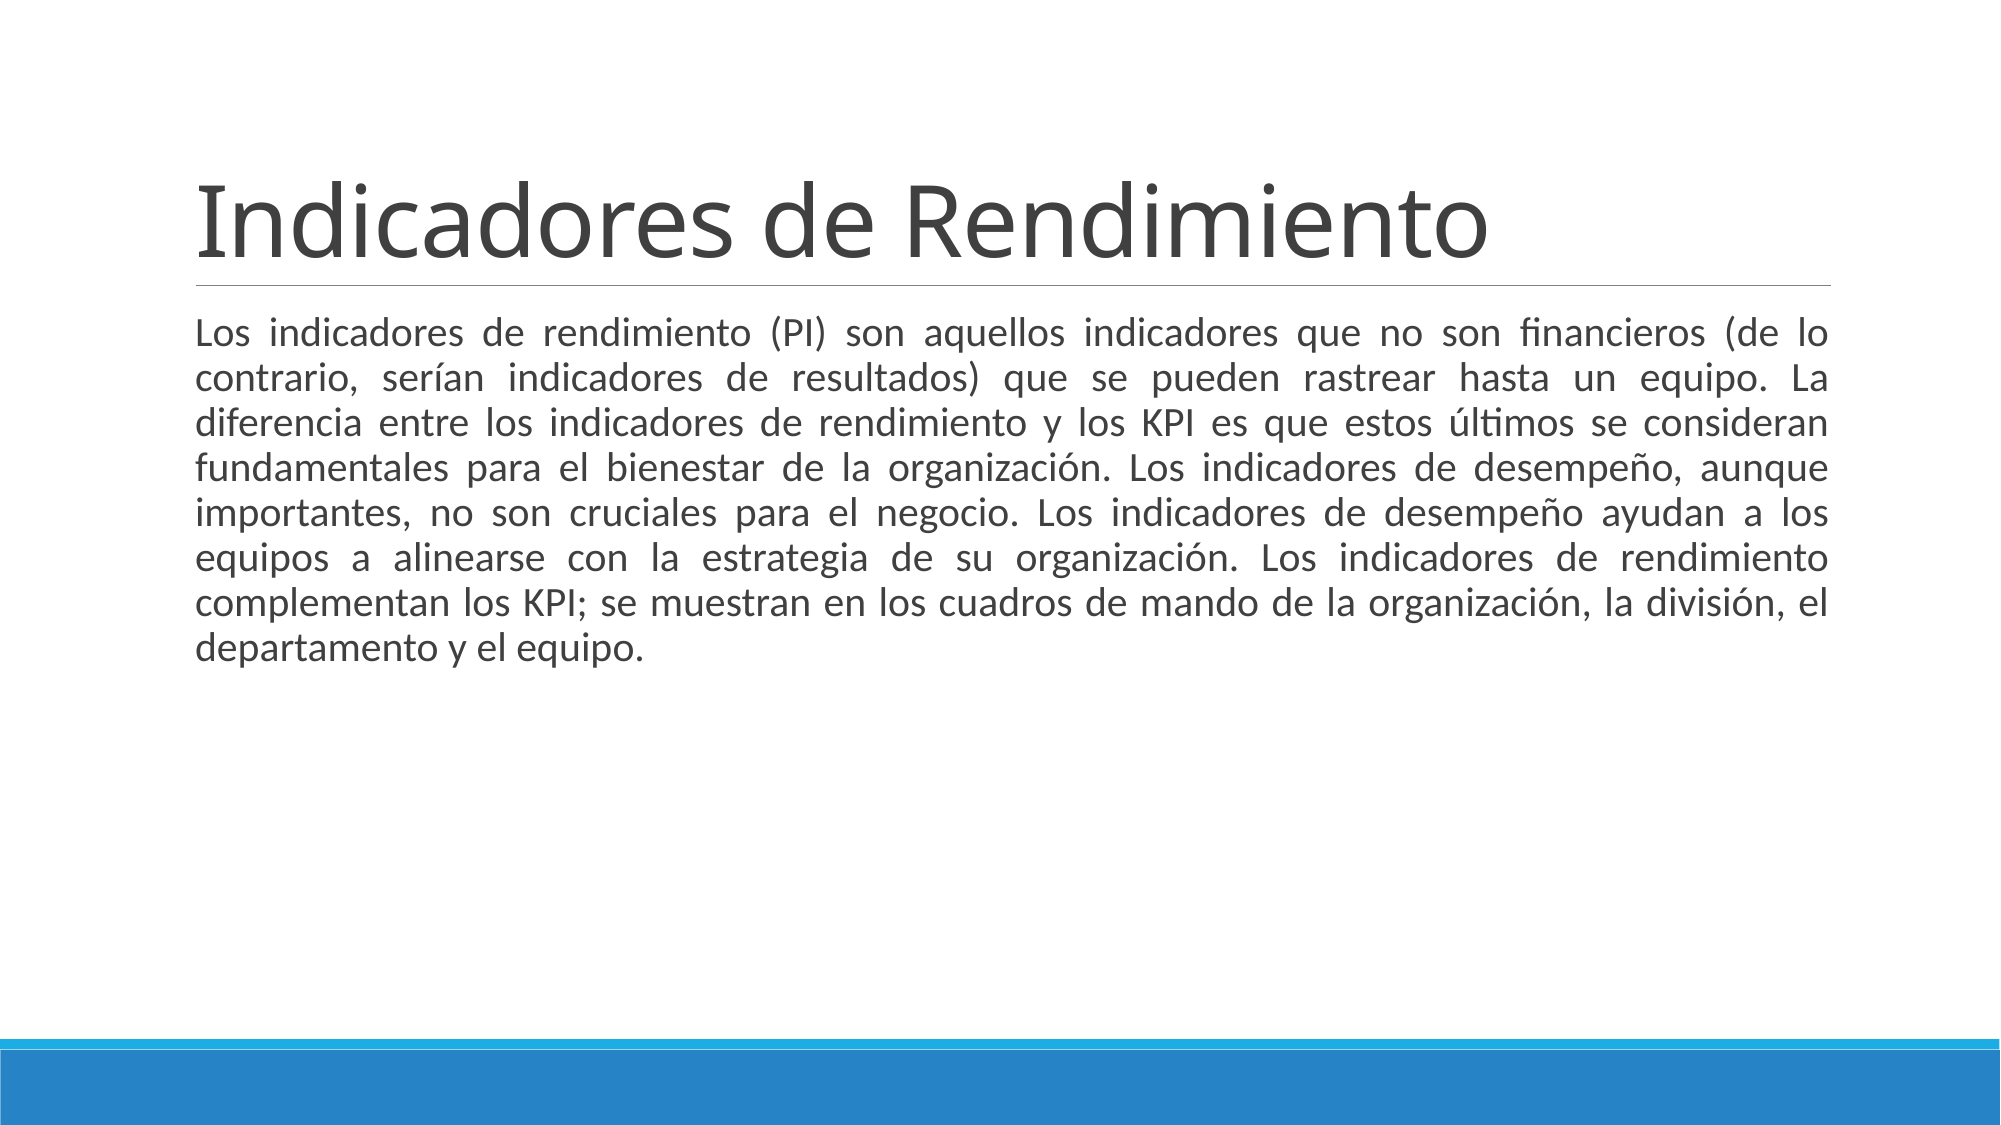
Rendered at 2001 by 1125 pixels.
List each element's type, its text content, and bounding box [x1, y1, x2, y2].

list Los indicadores de rendimiento (PI) son aquellos indicadores que no son financieros (de lo contrario, serían indicadores de resultados) que se pueden rastrear hasta un equipo. La diferencia entre los indicadores de rendimiento y los KPI es que estos últimos se consideran fundamentales para el bienestar de la organización. Los indicadores de desempeño, aunque importantes, no son cruciales para el negocio. Los indicadores de desempeño ayudan a los equipos a alinearse con la estrategia de su organización. Los indicadores de rendimiento complementan los KPI; se muestran en los cuadros de mando de la organización, la división, el departamento y el equipo. [180, 302, 1830, 963]
title Indicadores de Rendimiento [180, 47, 1830, 285]
